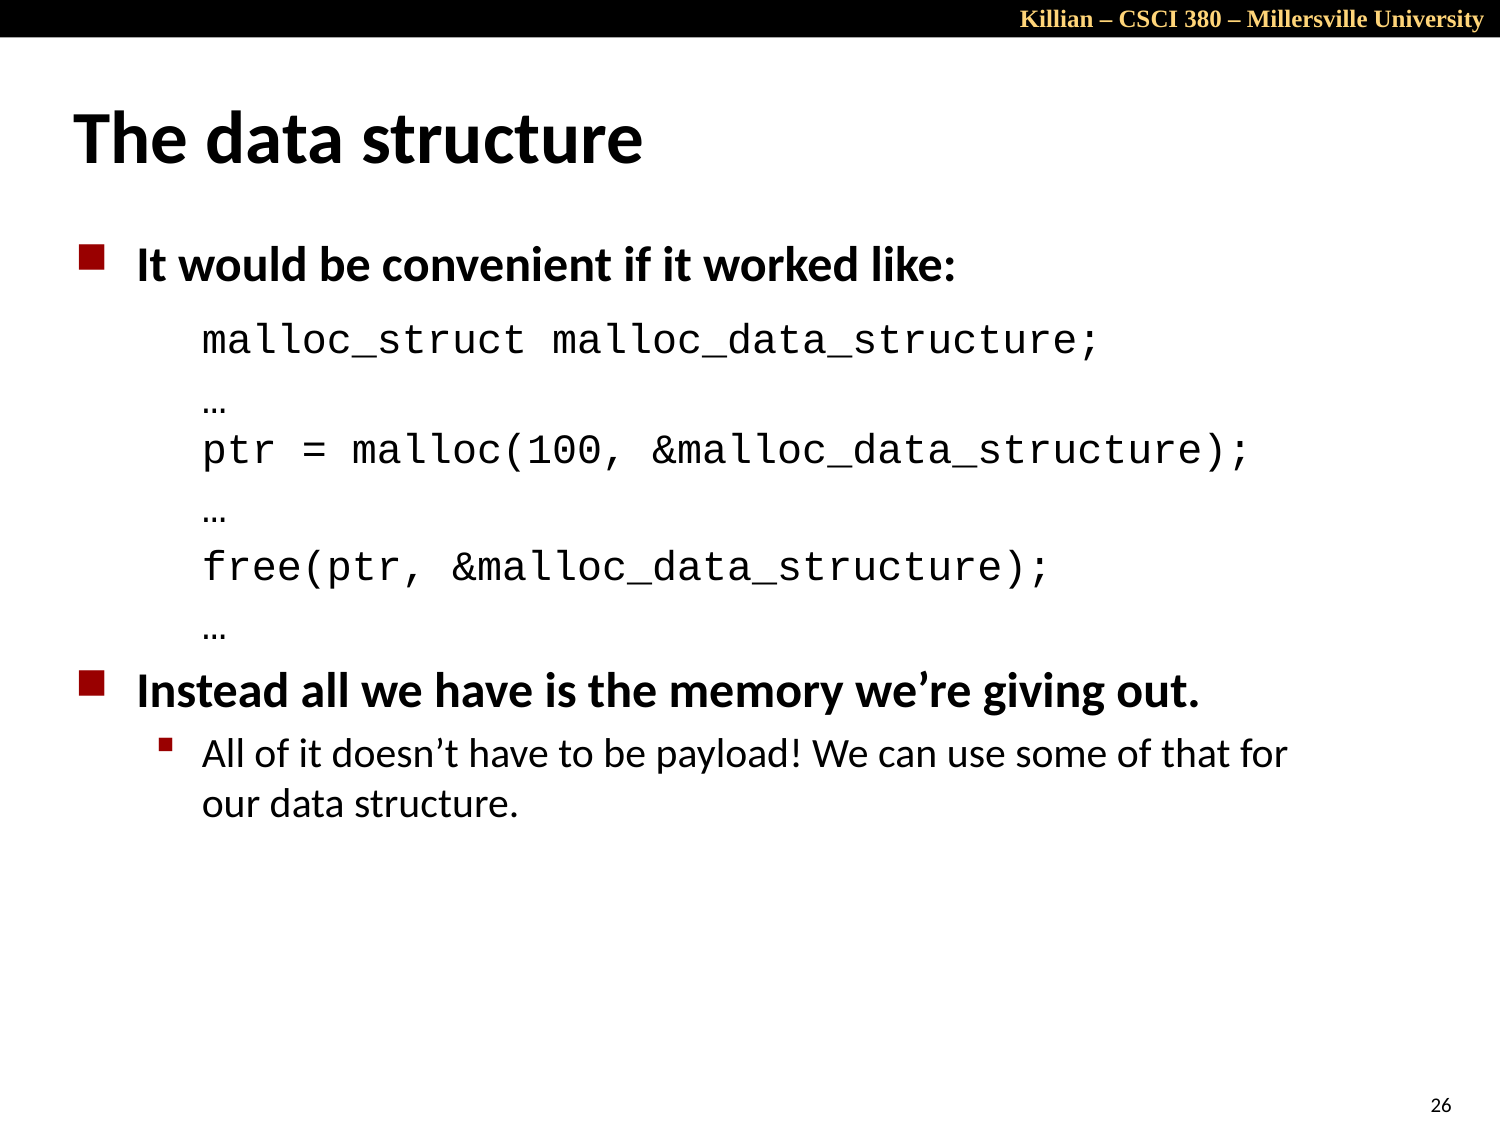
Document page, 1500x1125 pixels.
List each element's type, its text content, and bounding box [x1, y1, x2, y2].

list It would be convenient if it worked like: malloc_struct malloc_data_structure; … ptr = malloc(100, &malloc_data_structure); … free(ptr, &malloc_data_structure); … Instead all we have is the memory we’re giving out. All of it doesn’t have to be payload! We can use some of that for our data structure. [64, 223, 1361, 1040]
title The data structure [58, 71, 1305, 197]
